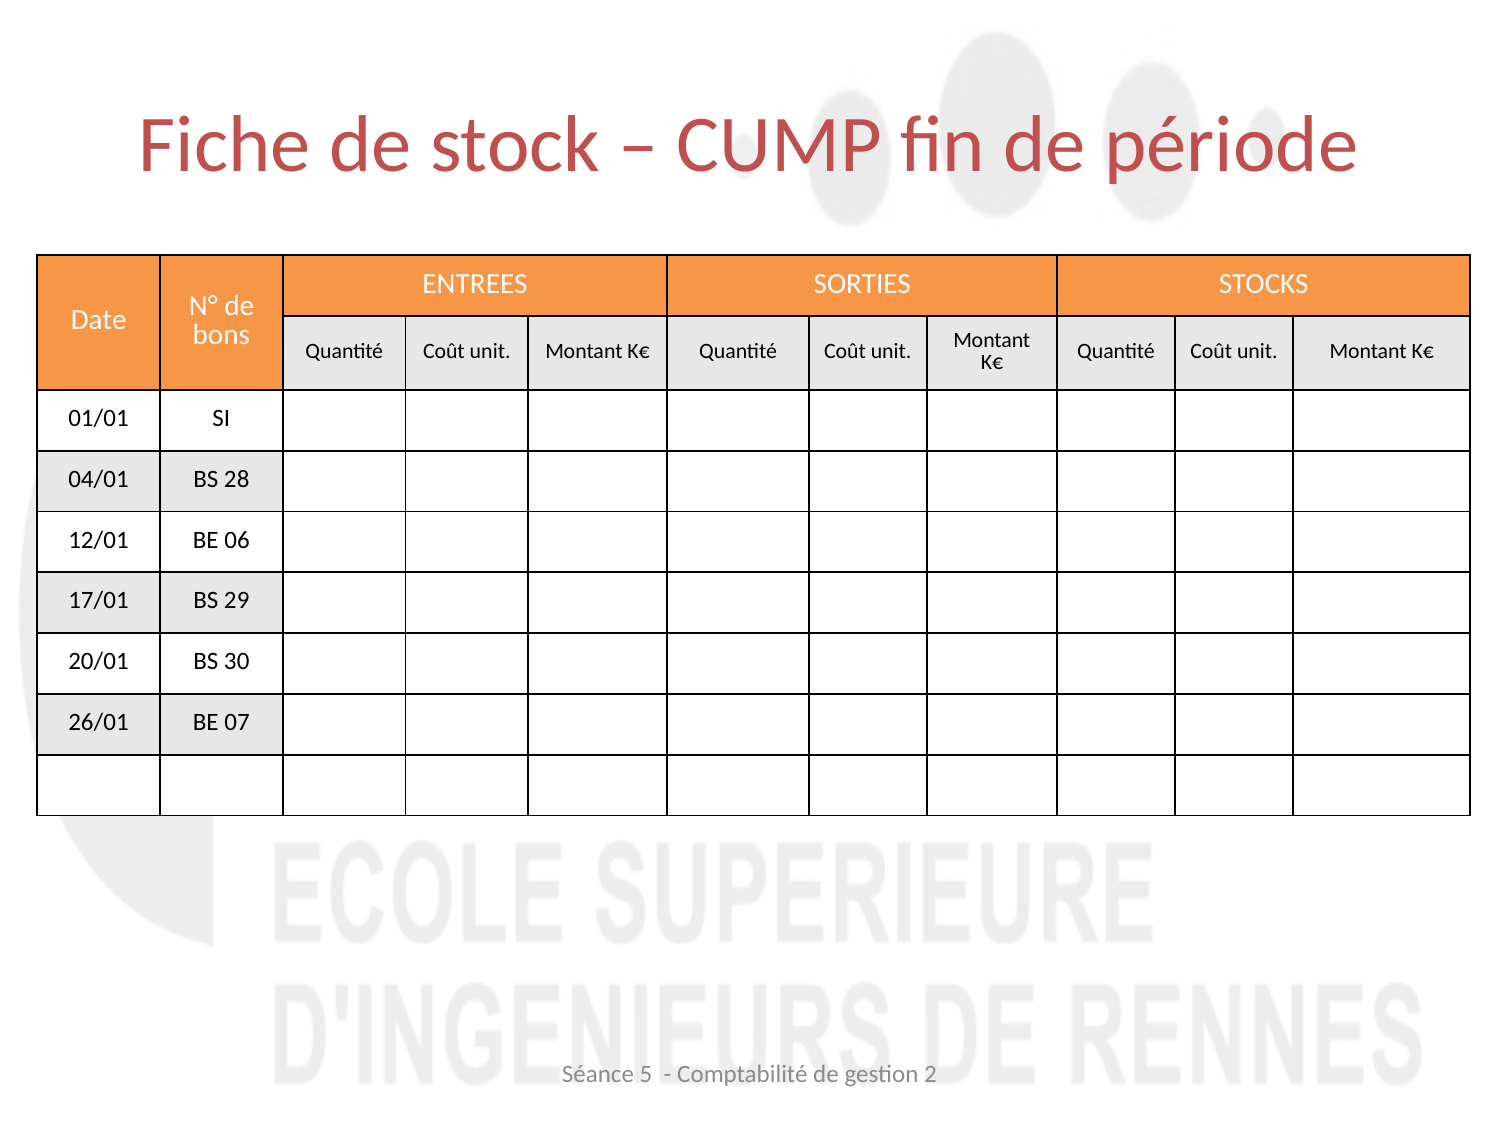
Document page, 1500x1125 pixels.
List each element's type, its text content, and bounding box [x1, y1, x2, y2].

table_cell [38, 756, 159, 815]
table_cell Montant K€ [529, 317, 666, 389]
title Fiche de stock – CUMP fin de période [75, 45, 1425, 233]
table_cell [529, 756, 666, 815]
table_cell [928, 634, 1056, 693]
table_cell [1058, 452, 1174, 511]
table_cell [928, 512, 1056, 571]
table_cell [668, 452, 808, 511]
footer Séance 5 - Comptabilité de gestion 2 [512, 1042, 988, 1103]
table_cell [810, 452, 926, 511]
table_cell [1058, 391, 1174, 450]
table_cell [1058, 512, 1174, 571]
table_cell [928, 695, 1056, 754]
table_cell [928, 573, 1056, 632]
table_cell [1294, 512, 1469, 571]
table_cell [1176, 512, 1292, 571]
table_header N° de bons [161, 256, 282, 389]
table_cell [284, 391, 405, 450]
table_cell BS 30 [161, 634, 282, 693]
table_cell [1176, 391, 1292, 450]
table_cell [529, 452, 666, 511]
table_cell Coût unit. [810, 317, 926, 389]
table_cell [668, 634, 808, 693]
table_cell [668, 573, 808, 632]
table_cell [1294, 391, 1469, 450]
table_cell [1176, 452, 1292, 511]
table_cell [284, 512, 405, 571]
table_cell [668, 512, 808, 571]
table_cell Coût unit. [406, 317, 527, 389]
table_cell [810, 695, 926, 754]
table_cell [1294, 452, 1469, 511]
table_cell [406, 634, 527, 693]
table_cell [1058, 695, 1174, 754]
table_cell Quantité [284, 317, 405, 389]
table_cell [284, 634, 405, 693]
table_cell Coût unit. [1176, 317, 1292, 389]
table_cell 17/01 [38, 573, 159, 632]
table_cell 20/01 [38, 634, 159, 693]
table_cell [1058, 634, 1174, 693]
table_cell [668, 756, 808, 815]
table_header SORTIES [668, 256, 1056, 315]
table_cell [810, 634, 926, 693]
table_cell [161, 756, 282, 815]
table_cell [1176, 634, 1292, 693]
table_cell [406, 695, 527, 754]
table_cell [928, 391, 1056, 450]
table_cell Montant K€ [1294, 317, 1469, 389]
table_cell [284, 573, 405, 632]
table_cell [406, 573, 527, 632]
table_cell [406, 391, 527, 450]
table_cell [810, 573, 926, 632]
table_cell [1294, 695, 1469, 754]
table_cell BS 28 [161, 452, 282, 511]
table_cell 26/01 [38, 695, 159, 754]
table_cell Montant K€ [928, 317, 1056, 389]
table_cell [1176, 573, 1292, 632]
table_cell [810, 391, 926, 450]
table_cell [1294, 756, 1469, 815]
table_cell BE 06 [161, 512, 282, 571]
table_cell [668, 695, 808, 754]
table_cell [1294, 573, 1469, 632]
table_header STOCKS [1058, 256, 1469, 315]
table_cell [928, 452, 1056, 511]
table_cell [810, 756, 926, 815]
table_cell [529, 512, 666, 571]
table_cell [928, 756, 1056, 815]
table_cell [1058, 756, 1174, 815]
table_cell [1176, 756, 1292, 815]
table_cell [406, 452, 527, 511]
table_cell [529, 573, 666, 632]
table_cell [529, 695, 666, 754]
table_cell [284, 695, 405, 754]
table_cell [1176, 695, 1292, 754]
table_cell [284, 452, 405, 511]
table_cell [1294, 634, 1469, 693]
table_cell [529, 391, 666, 450]
table_cell [406, 512, 527, 571]
table_cell [810, 512, 926, 571]
table_cell [284, 756, 405, 815]
table_cell [529, 634, 666, 693]
table_cell [668, 391, 808, 450]
table_cell [1058, 573, 1174, 632]
table_header Date [38, 256, 159, 389]
table_cell 12/01 [38, 512, 159, 571]
table_cell 01/01 [38, 391, 159, 450]
table_header ENTREES [284, 256, 666, 315]
table_cell Quantité [668, 317, 808, 389]
table_cell BE 07 [161, 695, 282, 754]
table_cell Quantité [1058, 317, 1174, 389]
table_cell 04/01 [38, 452, 159, 511]
table_cell [406, 756, 527, 815]
table_cell SI [161, 391, 282, 450]
table_cell BS 29 [161, 573, 282, 632]
